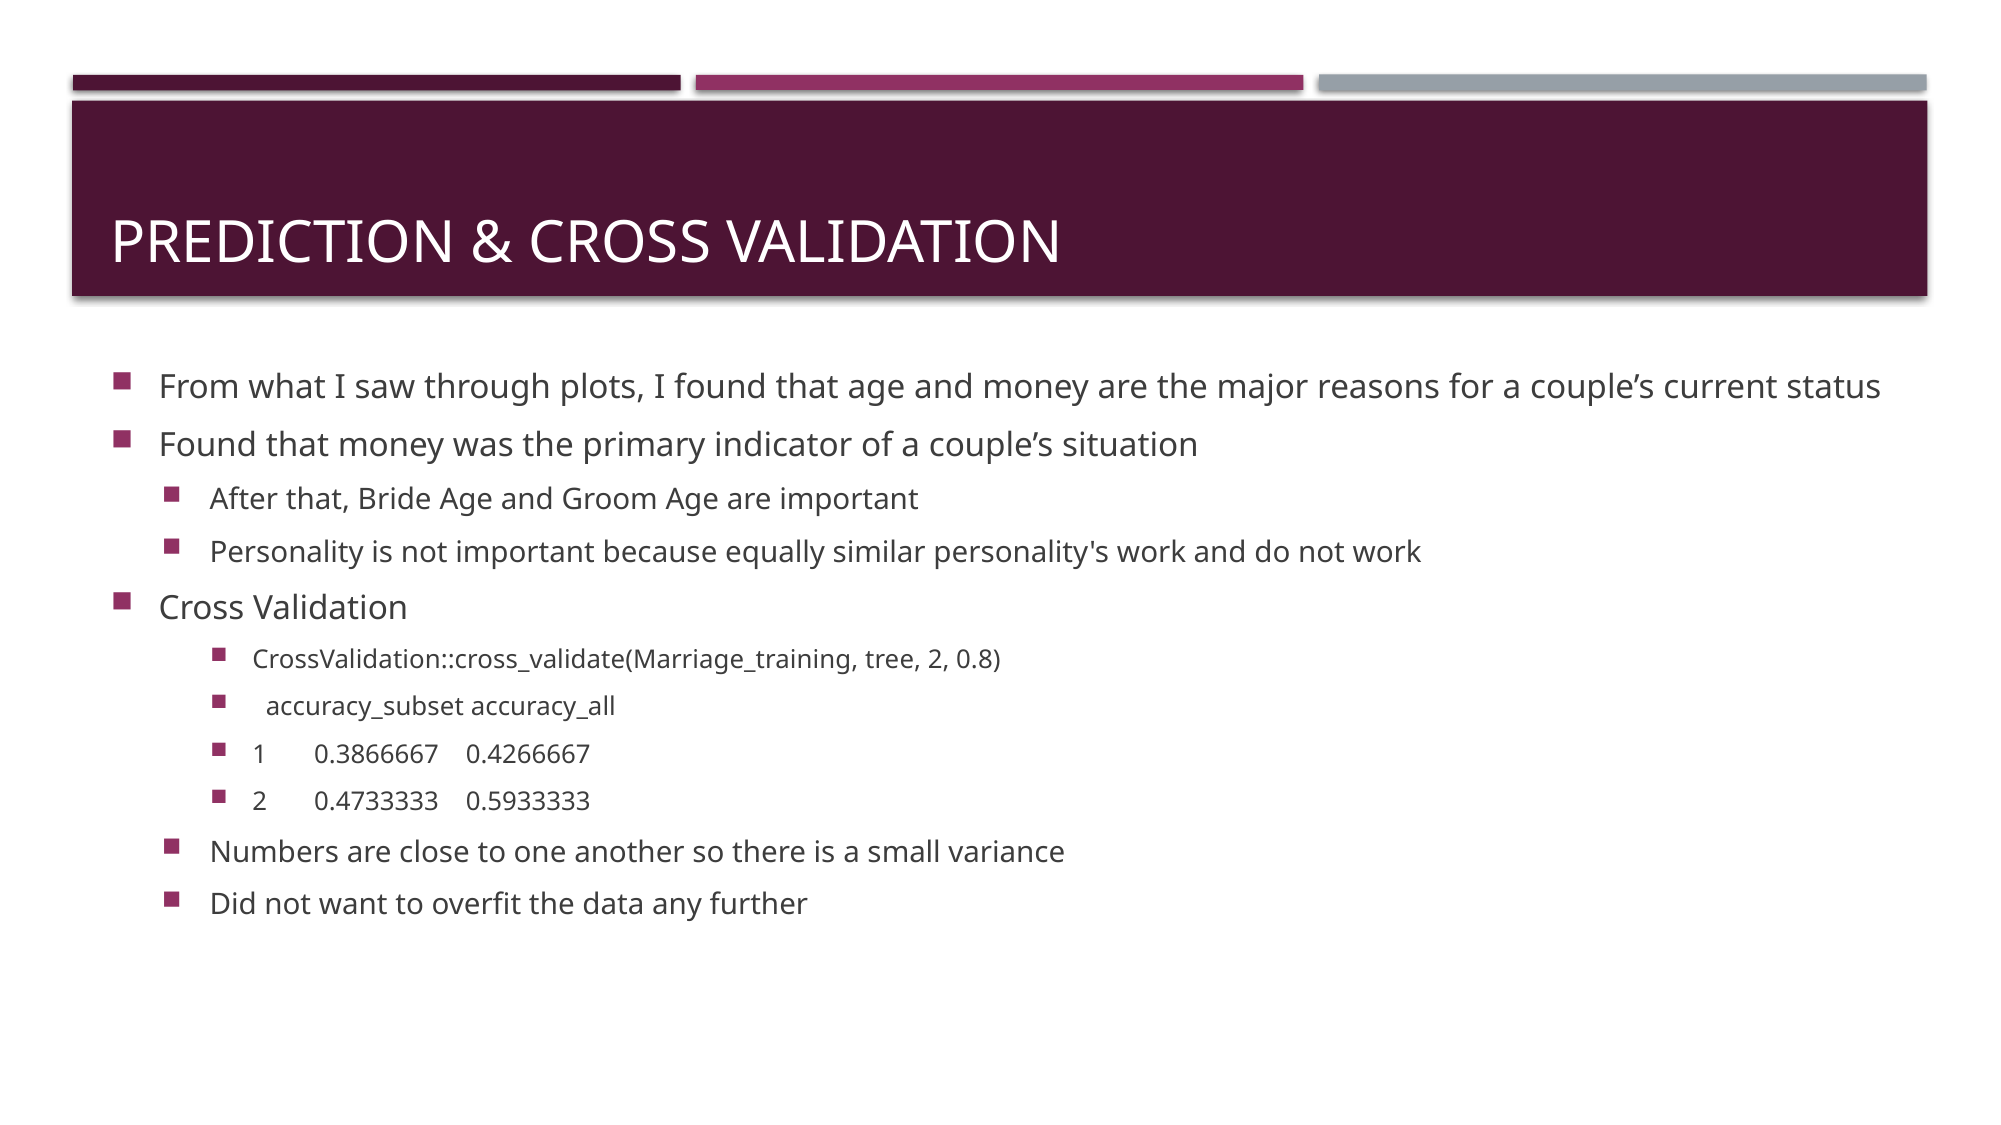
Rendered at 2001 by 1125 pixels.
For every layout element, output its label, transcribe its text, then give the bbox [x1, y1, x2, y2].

title Prediction & Cross Validation [95, 115, 1905, 282]
list From what I saw through plots, I found that age and money are the major reasons for a couple’s current status Found that money was the primary indicator of a couple’s situation After that, Bride Age and Groom Age are important Personality is not important because equally similar personality's work and do not work Cross Validation CrossValidation::cross_validate(Marriage_training, tree, 2, 0.8) accuracy_subset accuracy_all 1 0.3866667 0.4266667 2 0.4733333 0.5933333 Numbers are close to one another so there is a small variance Did not want to overfit the data any further [95, 357, 1905, 962]
